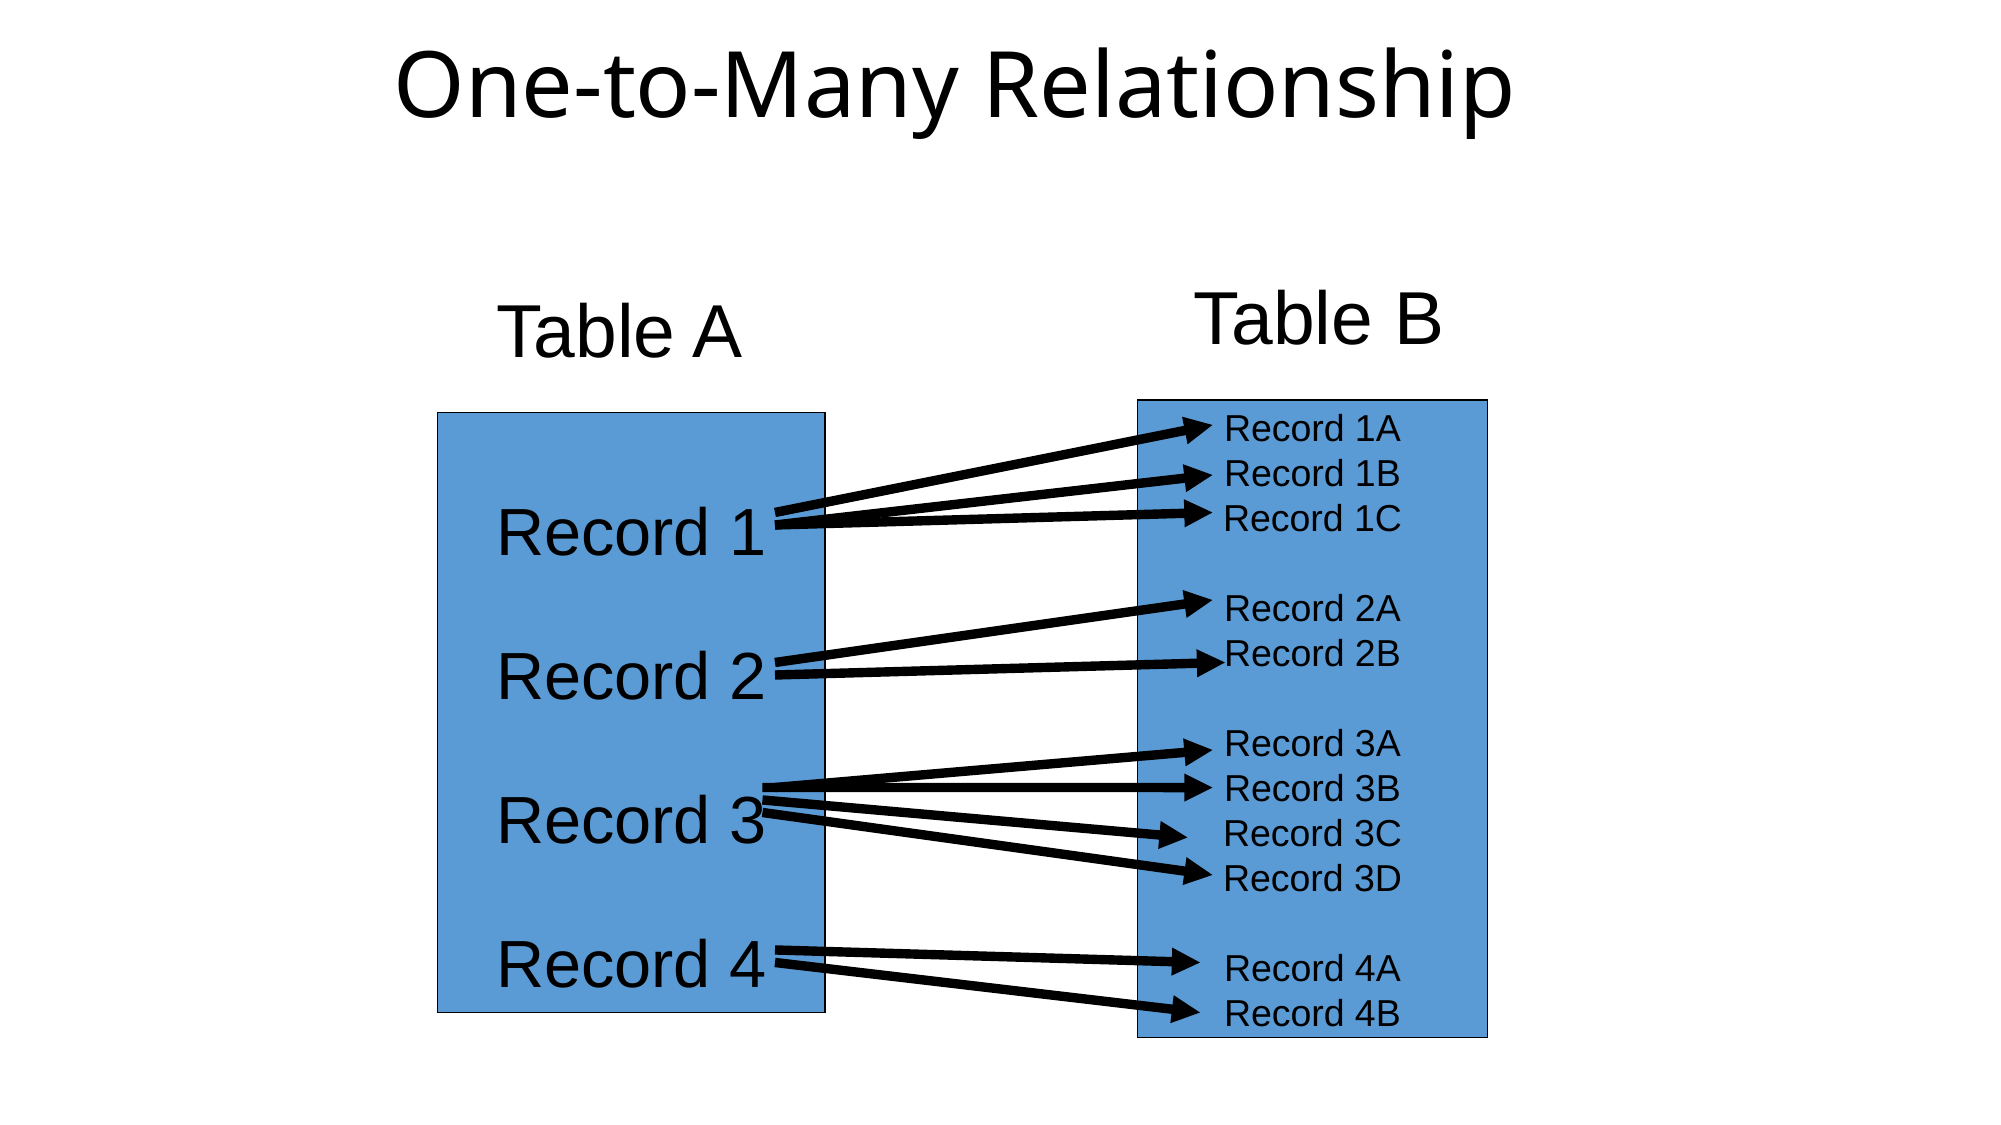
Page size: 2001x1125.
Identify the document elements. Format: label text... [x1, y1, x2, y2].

text_box Record 1A Record 1B Record 1C Record 2A Record 2B Record 3A Record 3B Record 3C Record 3D Record 4A Record 4B [1137, 399, 1488, 1038]
text_box [774, 421, 1213, 513]
text_box Table A [481, 274, 758, 380]
text_box Table B [1179, 262, 1460, 368]
text_box [774, 506, 1213, 526]
text_box [782, 470, 1213, 524]
text_box [774, 962, 1201, 1018]
text_box [762, 812, 1213, 880]
text_box [774, 656, 1225, 676]
text_box [774, 949, 1201, 969]
text_box [779, 744, 1213, 787]
text_box [762, 781, 1213, 794]
text_box [762, 799, 1188, 843]
text_box Record 1 Record 2 Record 3 Record 4 [437, 412, 825, 1013]
title One-to-Many Relationship [378, 0, 2000, 197]
text_box [774, 595, 1213, 663]
